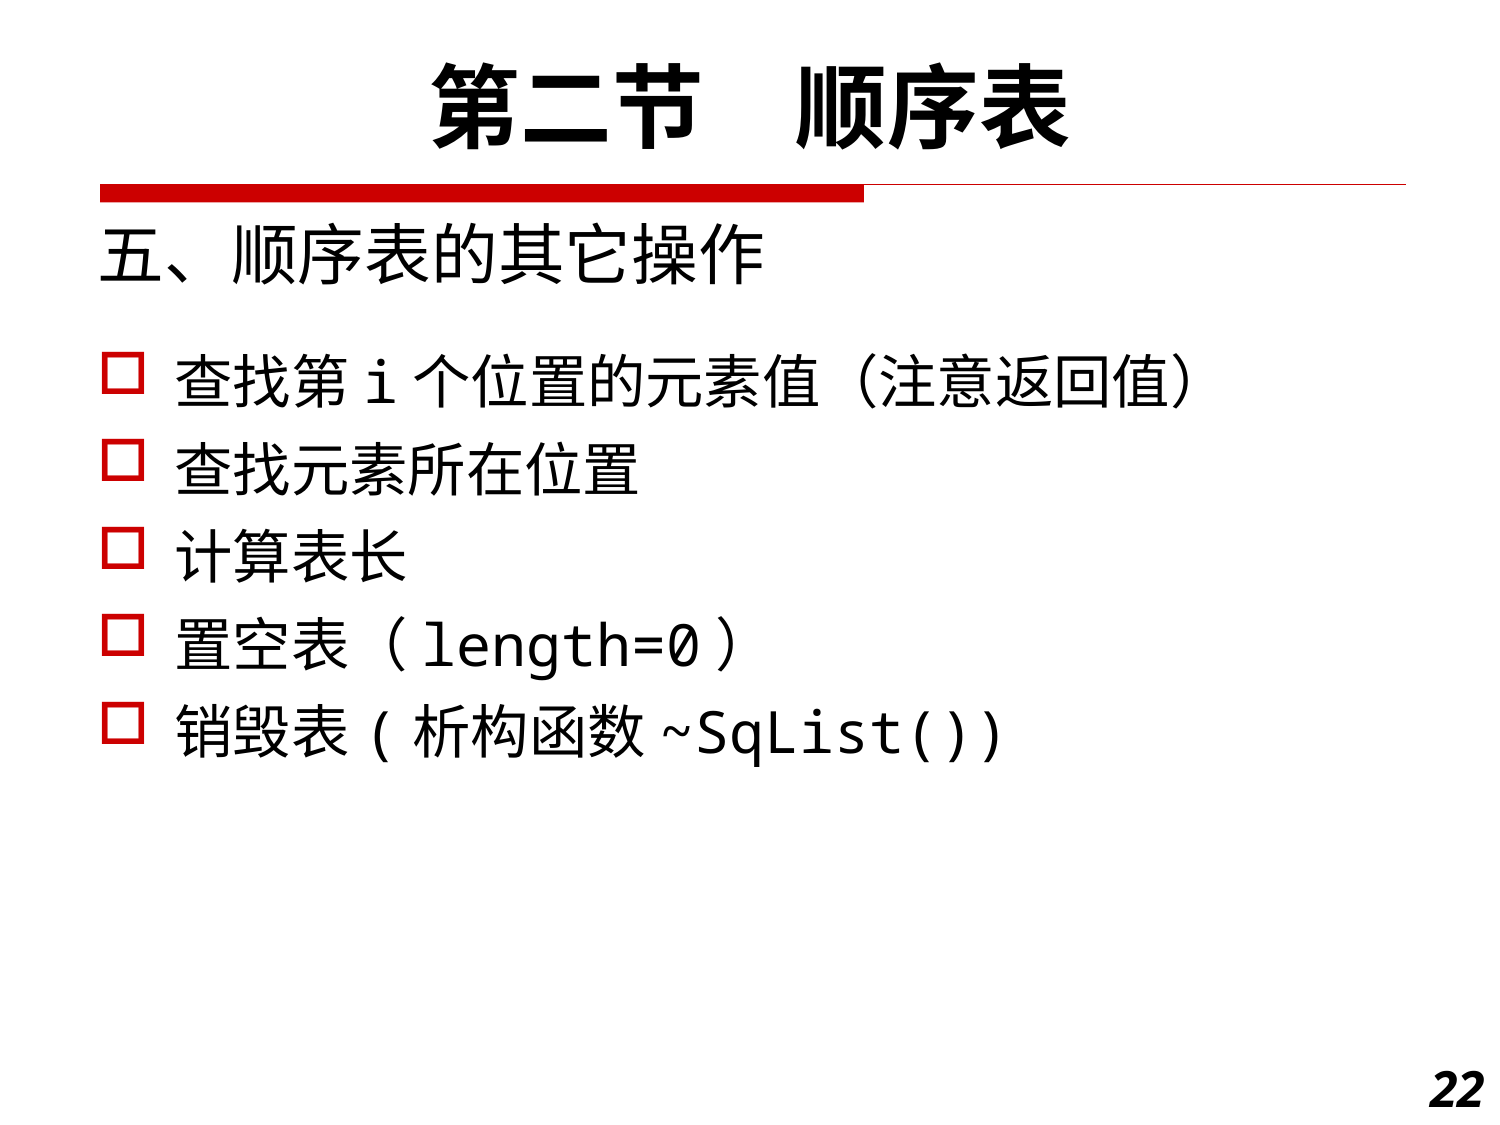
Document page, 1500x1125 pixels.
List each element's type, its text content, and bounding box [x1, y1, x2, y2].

text_box 第二节 顺序表 [56, 42, 1444, 168]
text_box 22 [1400, 1049, 1500, 1125]
title 五、顺序表的其它操作 [82, 187, 1021, 300]
list 查找第i个位置的元素值（注意返回值） 查找元素所在位置 计算表长 置空表（length=0） 销毁表(析构函数~SqList()) [82, 338, 1500, 964]
